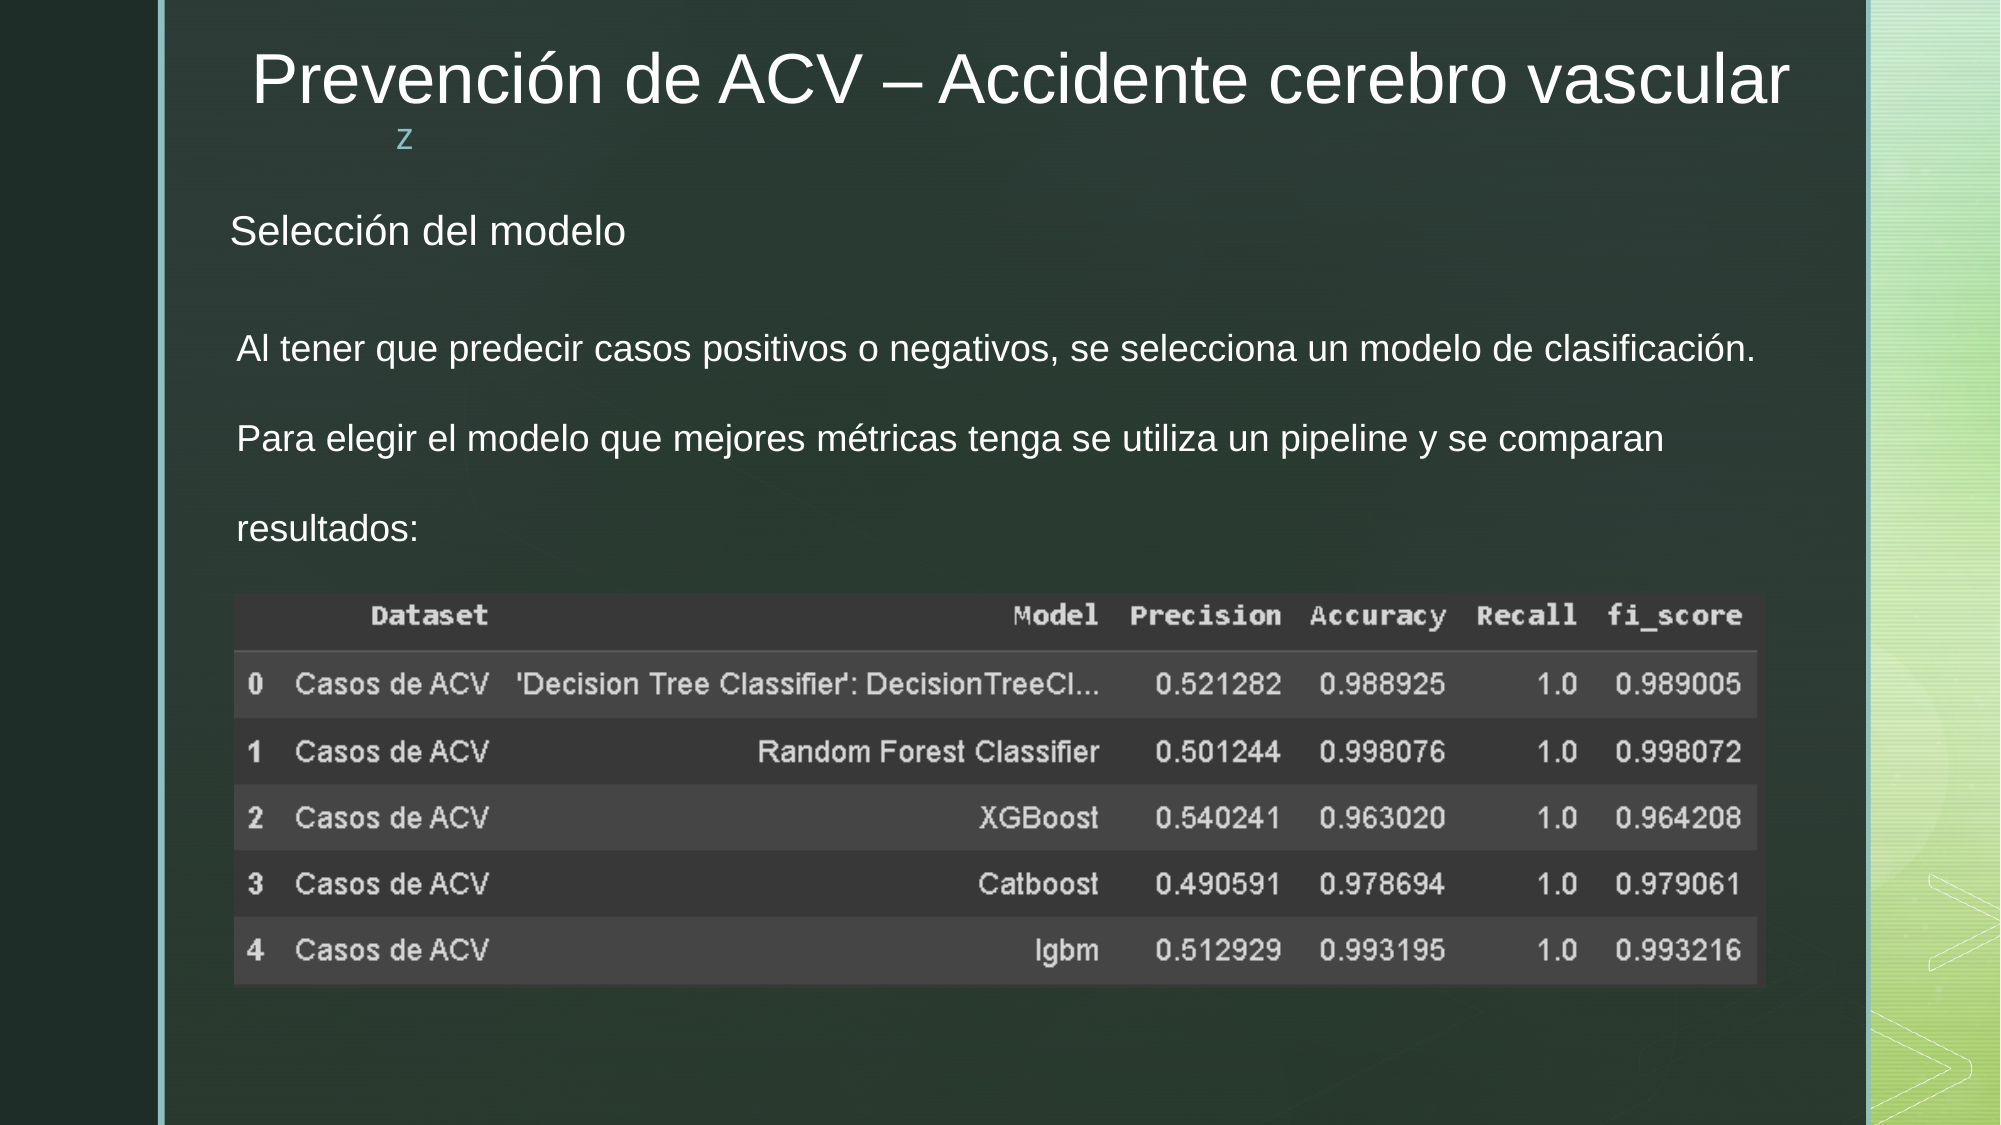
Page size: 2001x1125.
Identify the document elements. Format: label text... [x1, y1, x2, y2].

title Selección del modelo [0, 201, 642, 305]
text_box Al tener que predecir casos positivos o negativos, se selecciona un modelo de clasificación. Para elegir el modelo que mejores métricas tenga se utiliza un pipeline y se comparan resultados: [221, 271, 1779, 578]
picture [1871, 0, 2001, 1125]
picture [233, 593, 1767, 988]
text_box Prevención de ACV – Accidente cerebro vascular [224, 34, 1808, 154]
